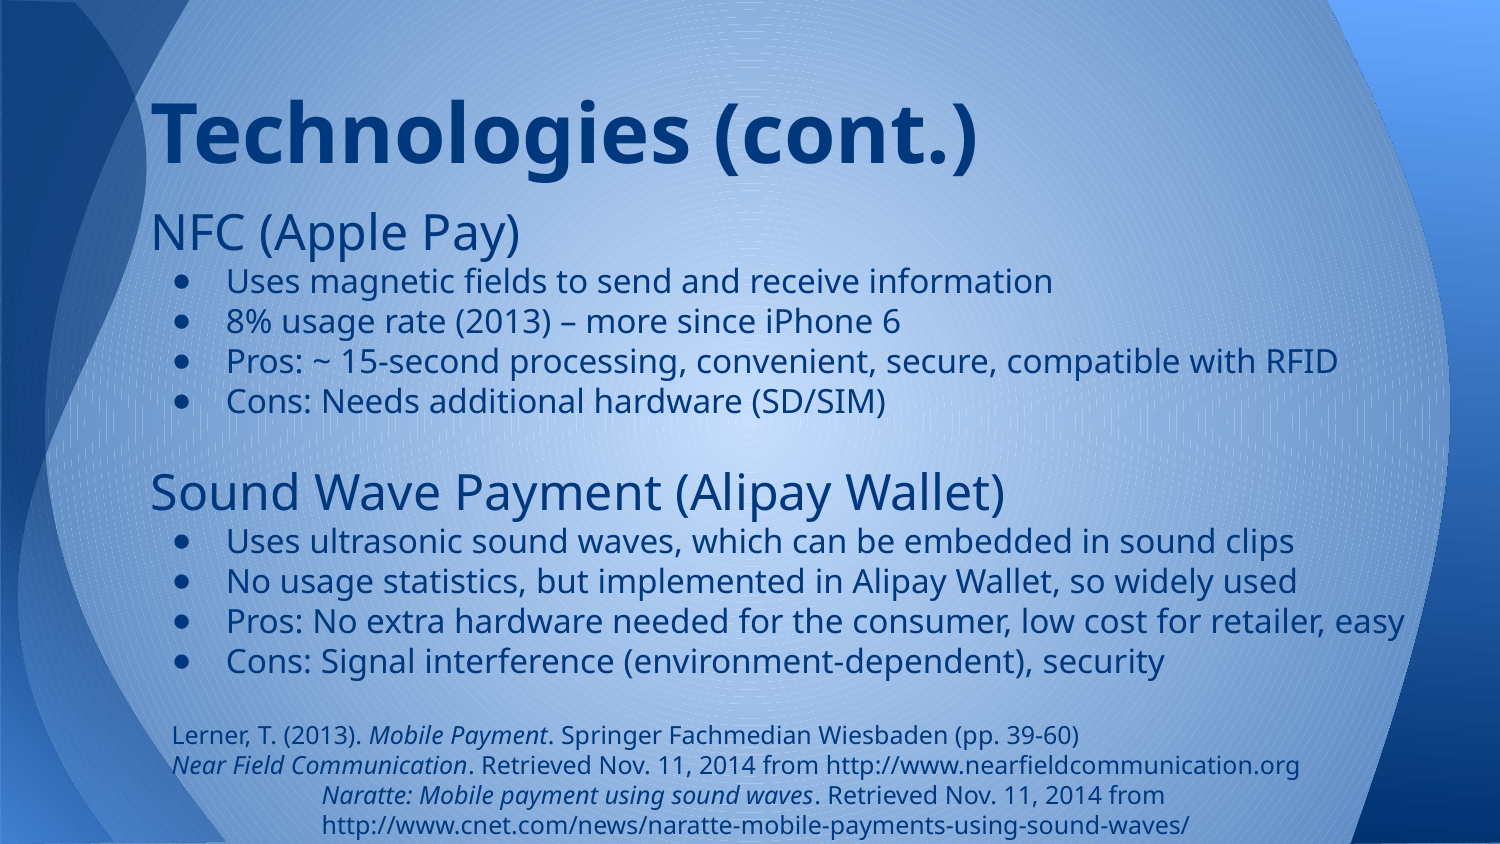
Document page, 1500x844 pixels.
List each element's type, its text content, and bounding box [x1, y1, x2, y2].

list NFC (Apple Pay) Uses magnetic fields to send and receive information 8% usage rate (2013) – more since iPhone 6 Pros: ~ 15-second processing, convenient, secure, compatible with RFID Cons: Needs additional hardware (SD/SIM) Sound Wave Payment (Alipay Wallet) Uses ultrasonic sound waves, which can be embedded in sound clips No usage statistics, but implemented in Alipay Wallet, so widely used Pros: No extra hardware needed for the consumer, low cost for retailer, easy Cons: Signal interference (environment-dependent), security Lerner, T. (2013). Mobile Payment. Springer Fachmedian Wiesbaden (pp. 39-60) Near Field Communication. Retrieved Nov. 11, 2014 from http://www.nearfieldcommunication.org Naratte: Mobile payment using sound waves. Retrieved Nov. 11, 2014 from http://www.cnet.com/news/naratte-mobile-payments-using-sound-waves/ [135, 196, 1486, 768]
title Technologies (cont.) [135, 32, 1486, 196]
